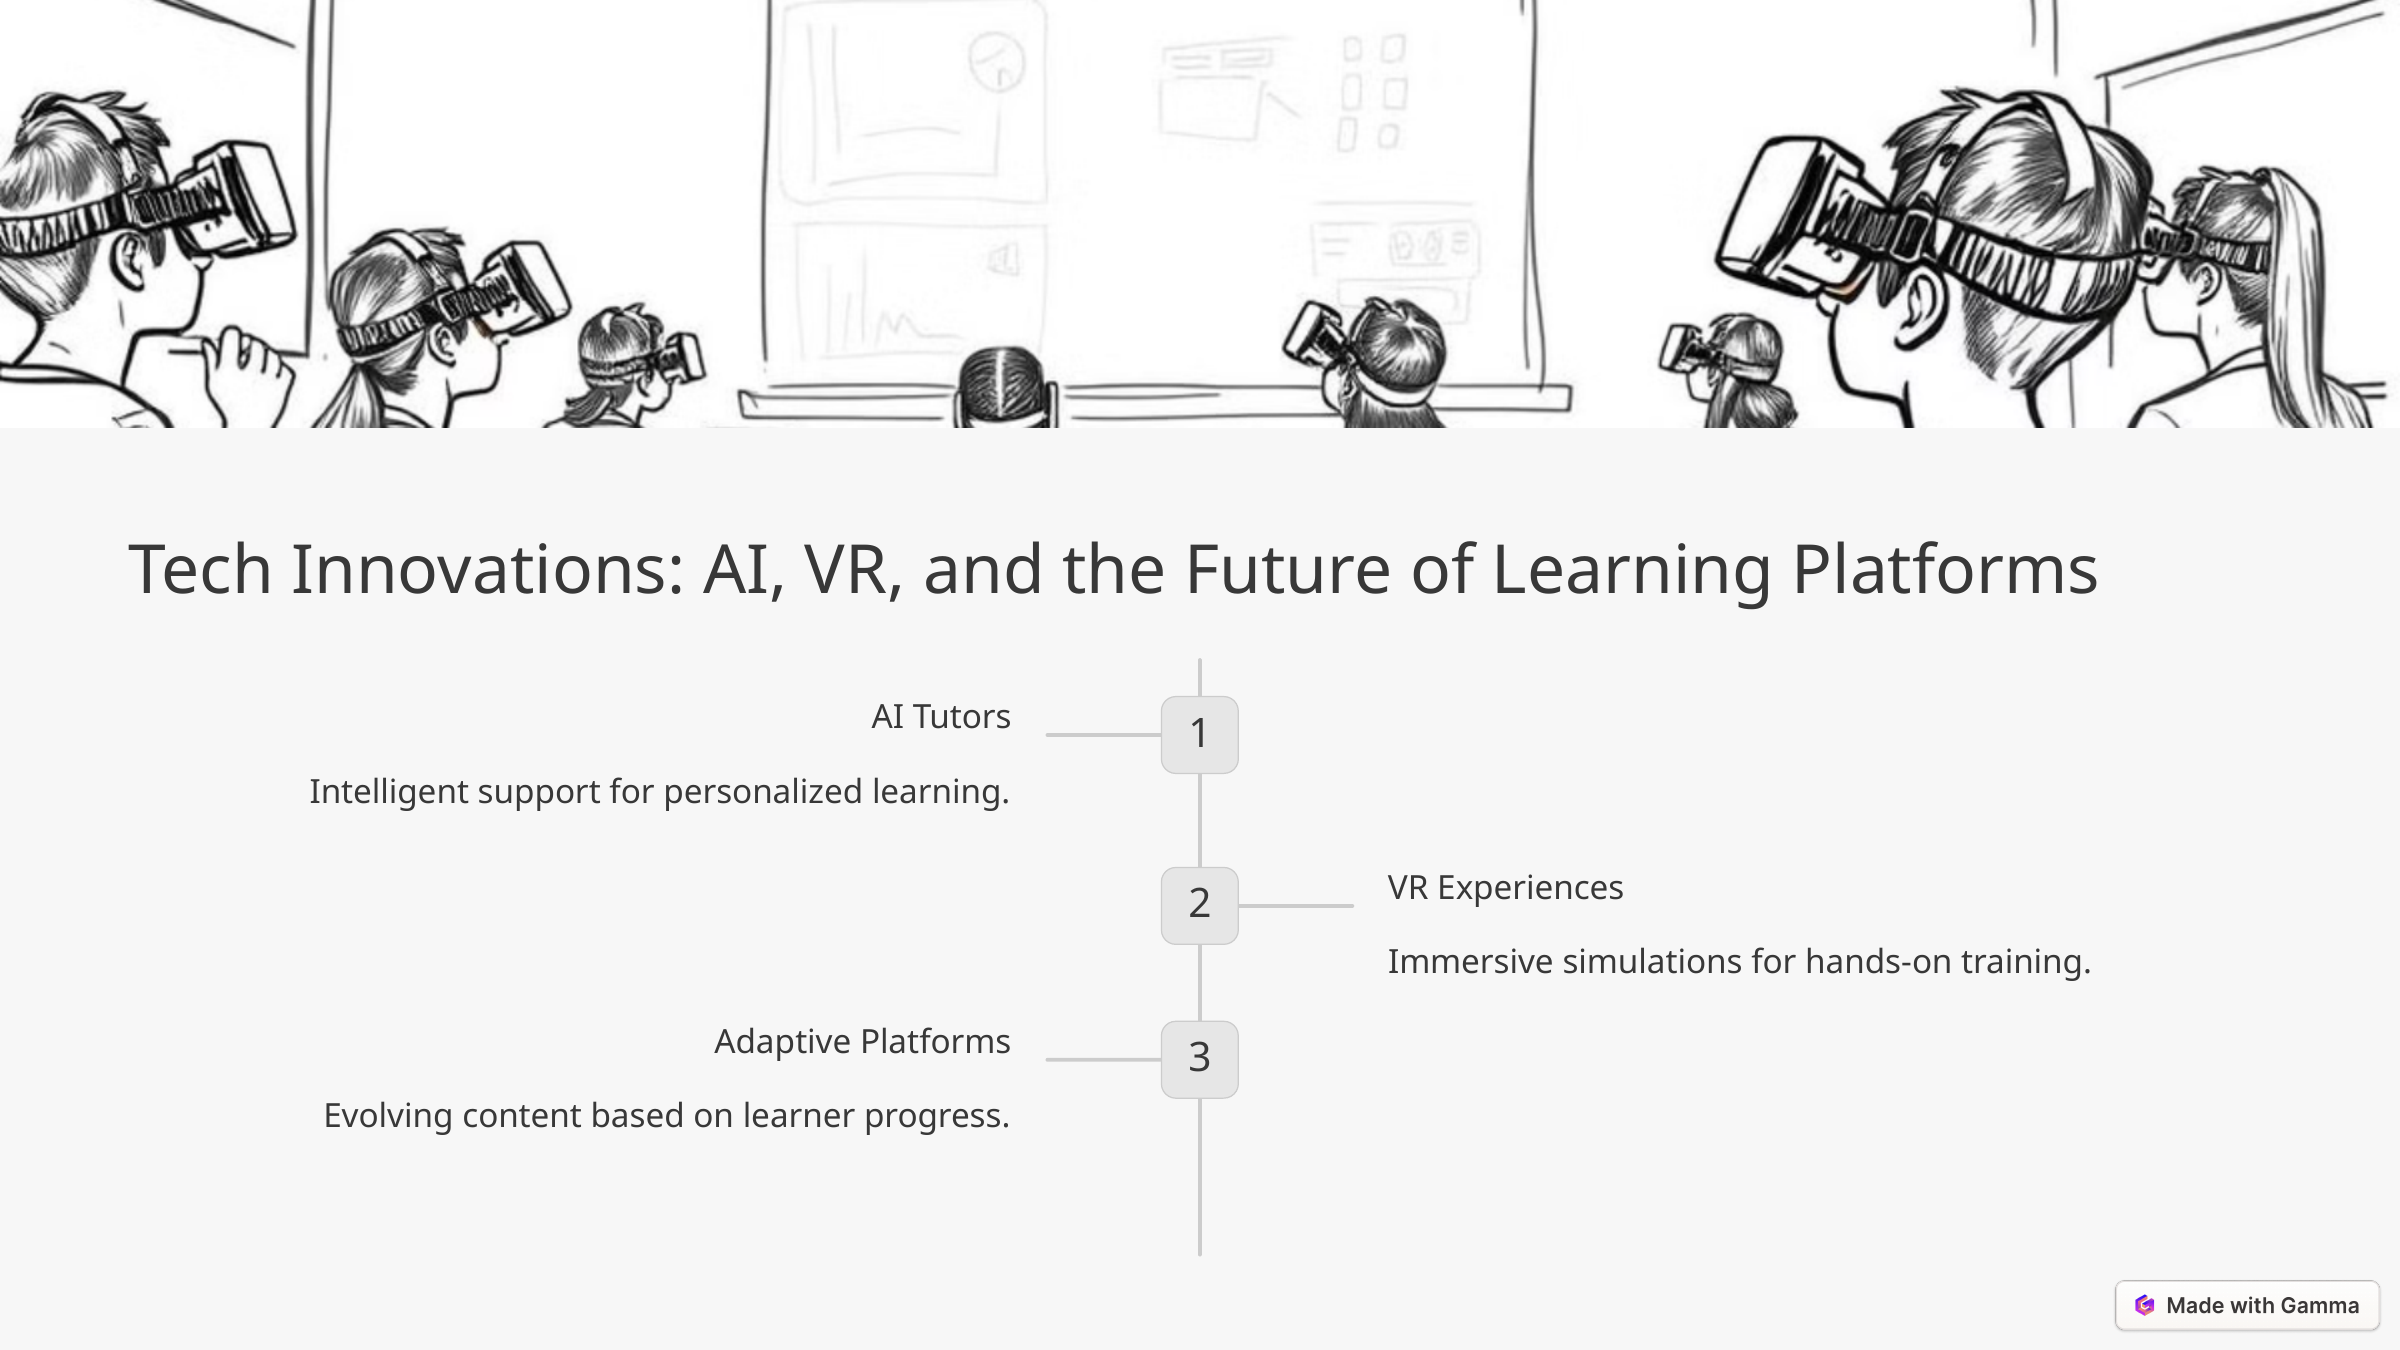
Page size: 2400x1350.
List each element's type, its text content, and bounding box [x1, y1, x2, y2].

text_box 1 [1192, 714, 1208, 756]
text_box [1198, 658, 1202, 696]
picture [0, 0, 2400, 428]
text_box Intelligent support for personalized learning. [128, 755, 1012, 811]
text_box [1161, 696, 1239, 774]
text_box [1045, 1057, 1161, 1062]
text_box AI Tutors [669, 692, 1012, 735]
picture [2106, 1271, 2389, 1339]
text_box [1198, 945, 1202, 1021]
text_box Tech Innovations: AI, VR, and the Future of Learning Platforms [128, 521, 1670, 607]
text_box 2 [1190, 885, 1210, 927]
text_box Evolving content based on learner progress. [128, 1080, 1012, 1135]
text_box [1161, 1021, 1239, 1099]
text_box [1198, 1099, 1202, 1257]
text_box [1239, 904, 1355, 908]
text_box [1045, 733, 1161, 737]
text_box [1198, 774, 1202, 867]
text_box Immersive simulations for hands-on training. [1388, 926, 2272, 982]
text_box Adaptive Platforms [669, 1017, 1012, 1060]
text_box VR Experiences [1387, 863, 1730, 906]
text_box [1161, 867, 1239, 945]
text_box 3 [1190, 1039, 1210, 1081]
